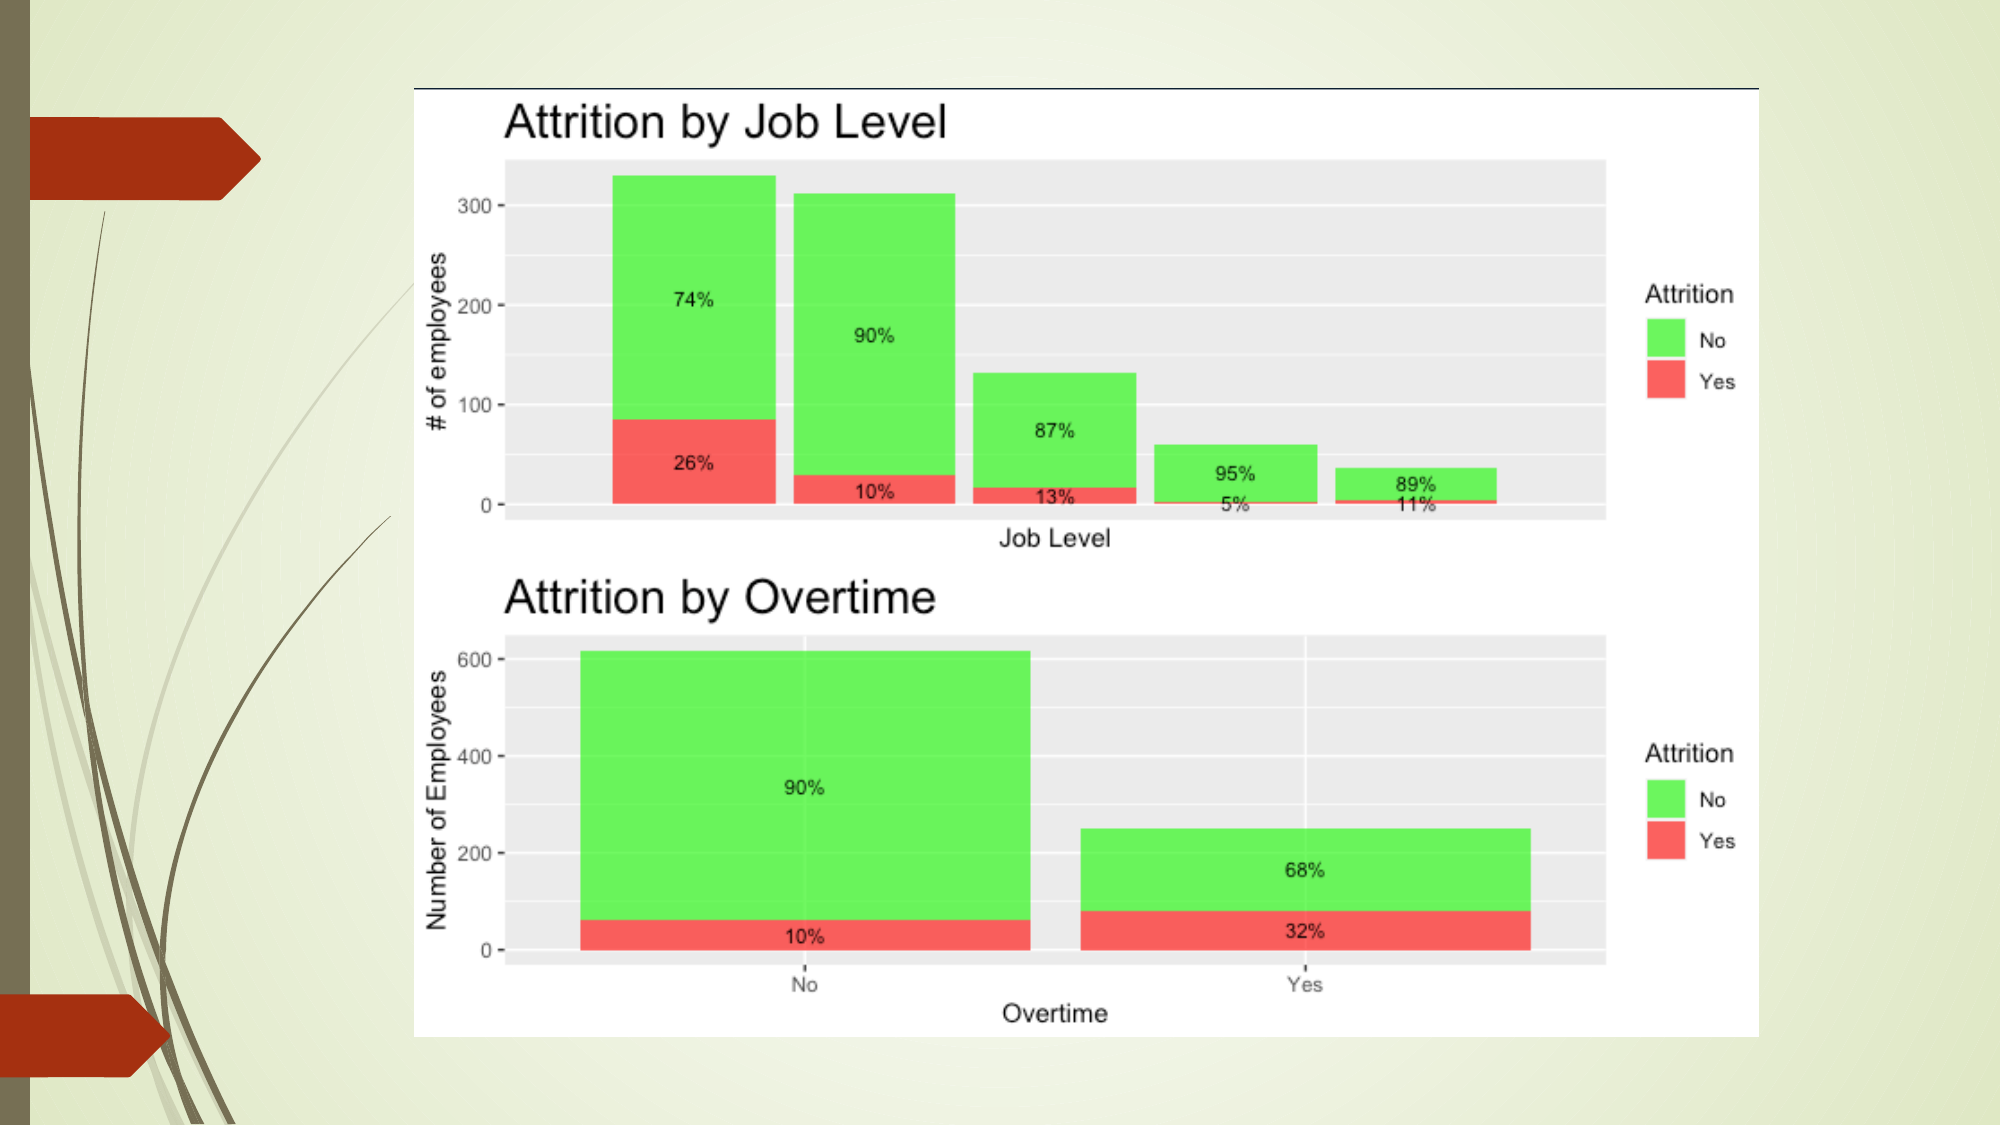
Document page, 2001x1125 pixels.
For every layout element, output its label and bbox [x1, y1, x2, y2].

picture [413, 88, 1759, 1037]
text_box [0, 994, 171, 1078]
text_box [30, 0, 2000, 1080]
text_box [0, 1078, 30, 1125]
text_box [0, 0, 30, 994]
